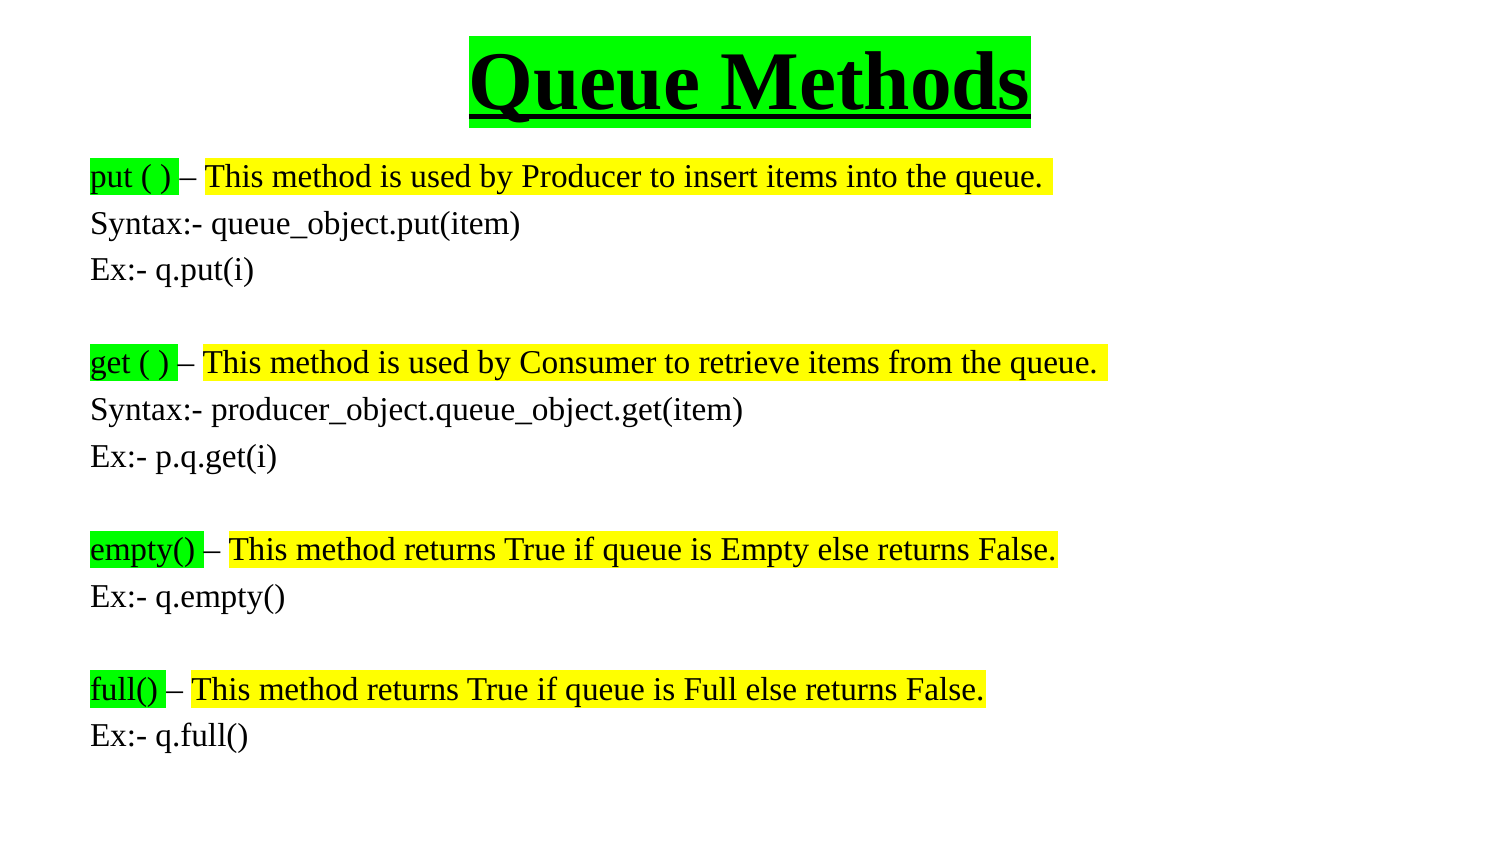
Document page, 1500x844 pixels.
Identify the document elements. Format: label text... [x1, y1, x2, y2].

list put ( ) – This method is used by Producer to insert items into the queue. Syntax:- queue_object.put(item) Ex:- q.put(i) get ( ) – This method is used by Consumer to retrieve items from the queue. Syntax:- producer_object.queue_object.get(item) Ex:- p.q.get(i) empty() – This method returns True if queue is Empty else returns False. Ex:- q.empty() full() – This method returns True if queue is Full else returns False. Ex:- q.full() [75, 146, 1425, 797]
title Queue Methods [75, 6, 1425, 146]
